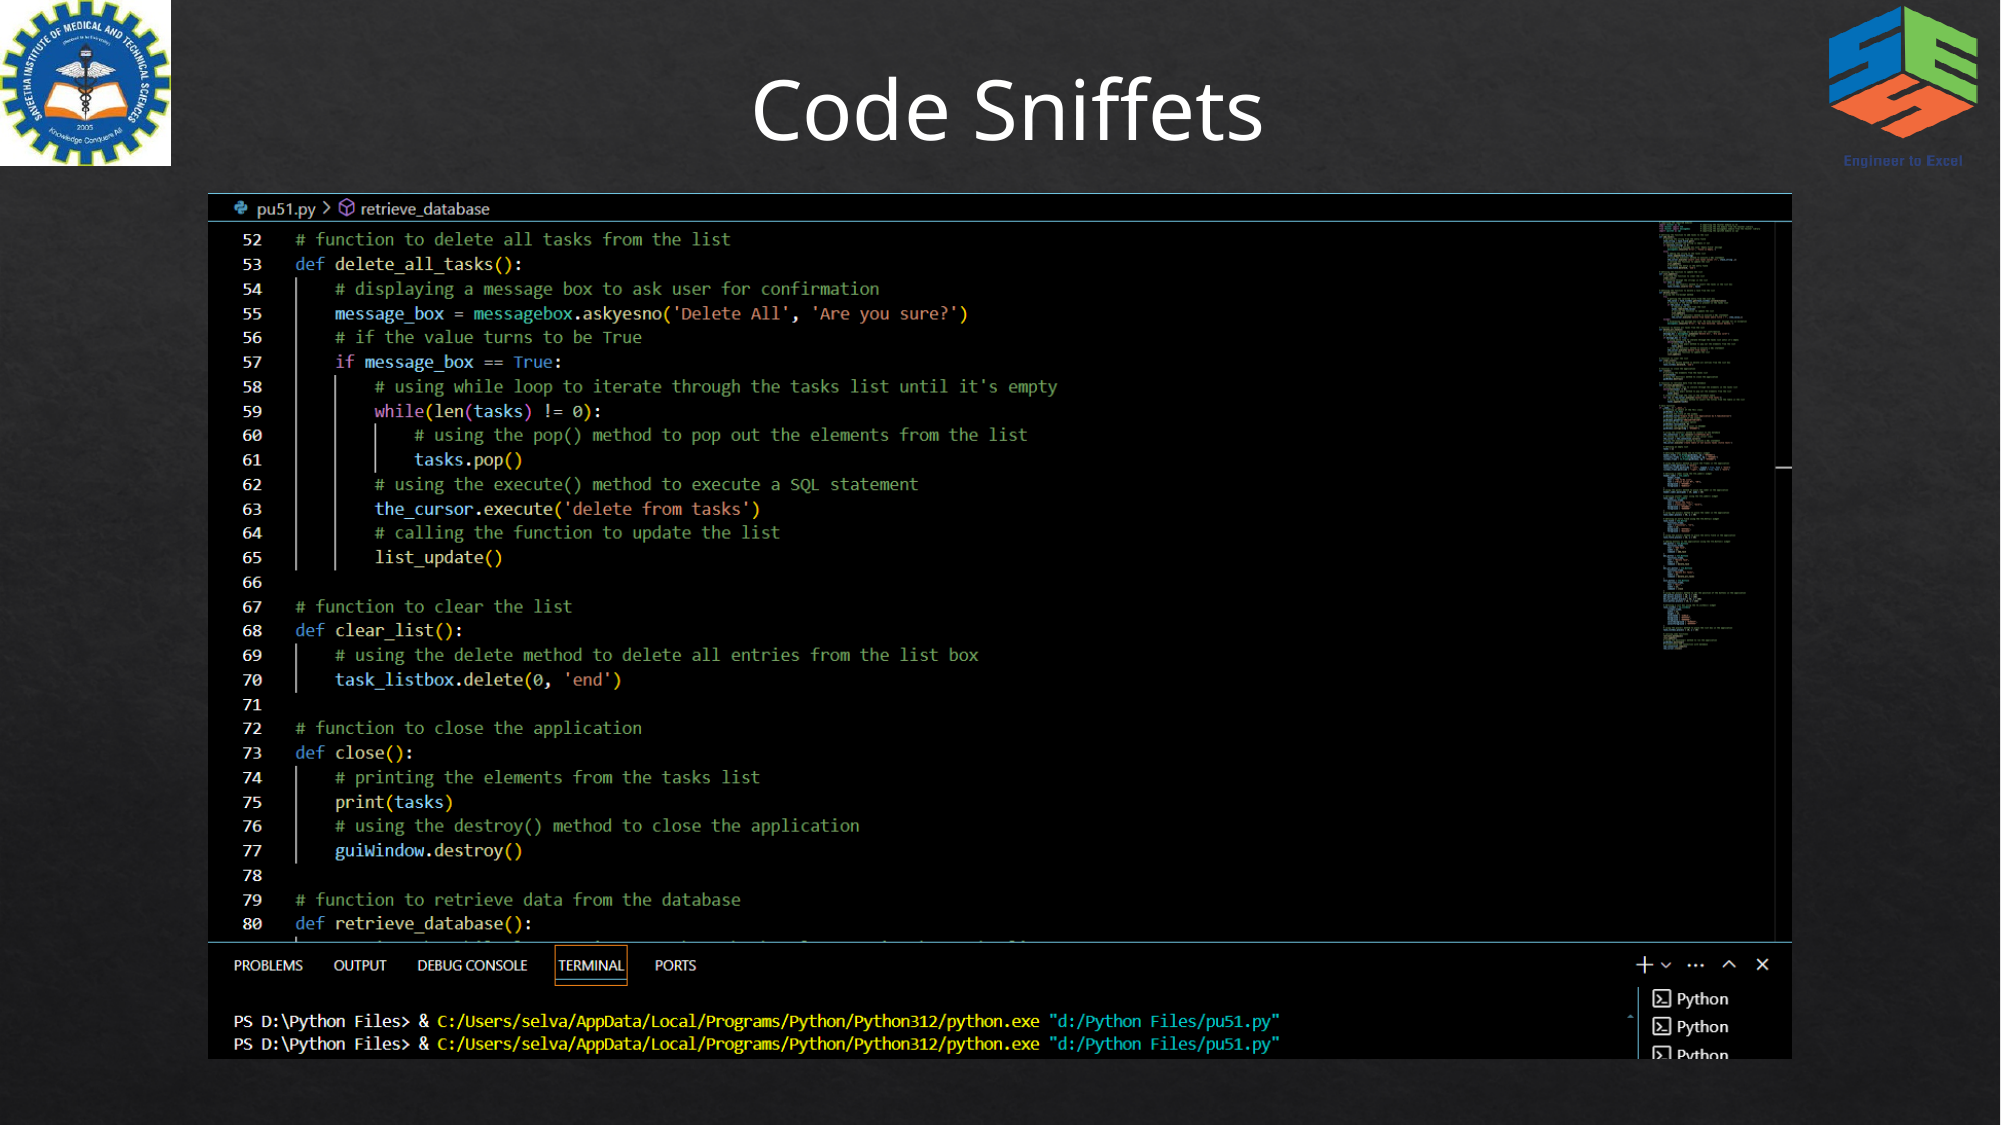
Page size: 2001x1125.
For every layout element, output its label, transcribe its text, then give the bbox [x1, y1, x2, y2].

text_box Code Sniffets [735, 49, 1736, 165]
picture [208, 192, 1792, 1059]
picture [1829, 6, 1979, 169]
picture [0, 0, 171, 166]
